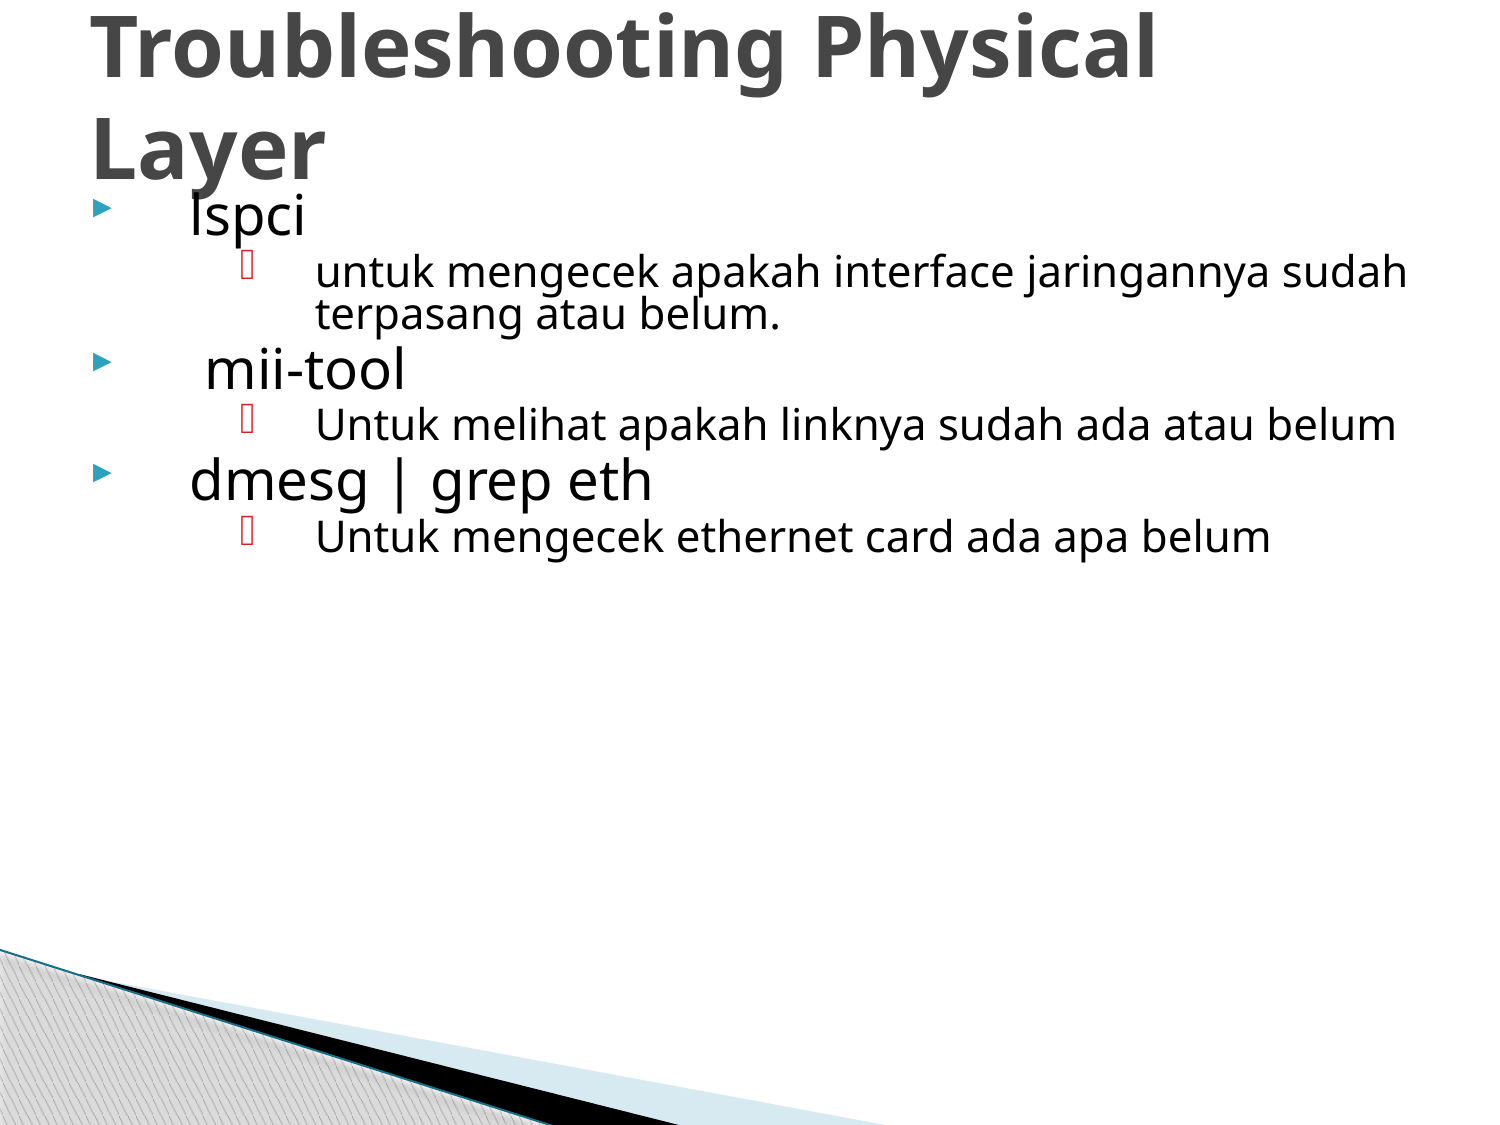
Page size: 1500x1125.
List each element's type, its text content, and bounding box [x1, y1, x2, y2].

title Troubleshooting Physical Layer [75, 1, 1425, 185]
list lspci untuk mengecek apakah interface jaringannya sudah terpasang atau belum. mii-tool Untuk melihat apakah linknya sudah ada atau belum dmesg | grep eth Untuk mengecek ethernet card ada apa belum [75, 185, 1425, 929]
